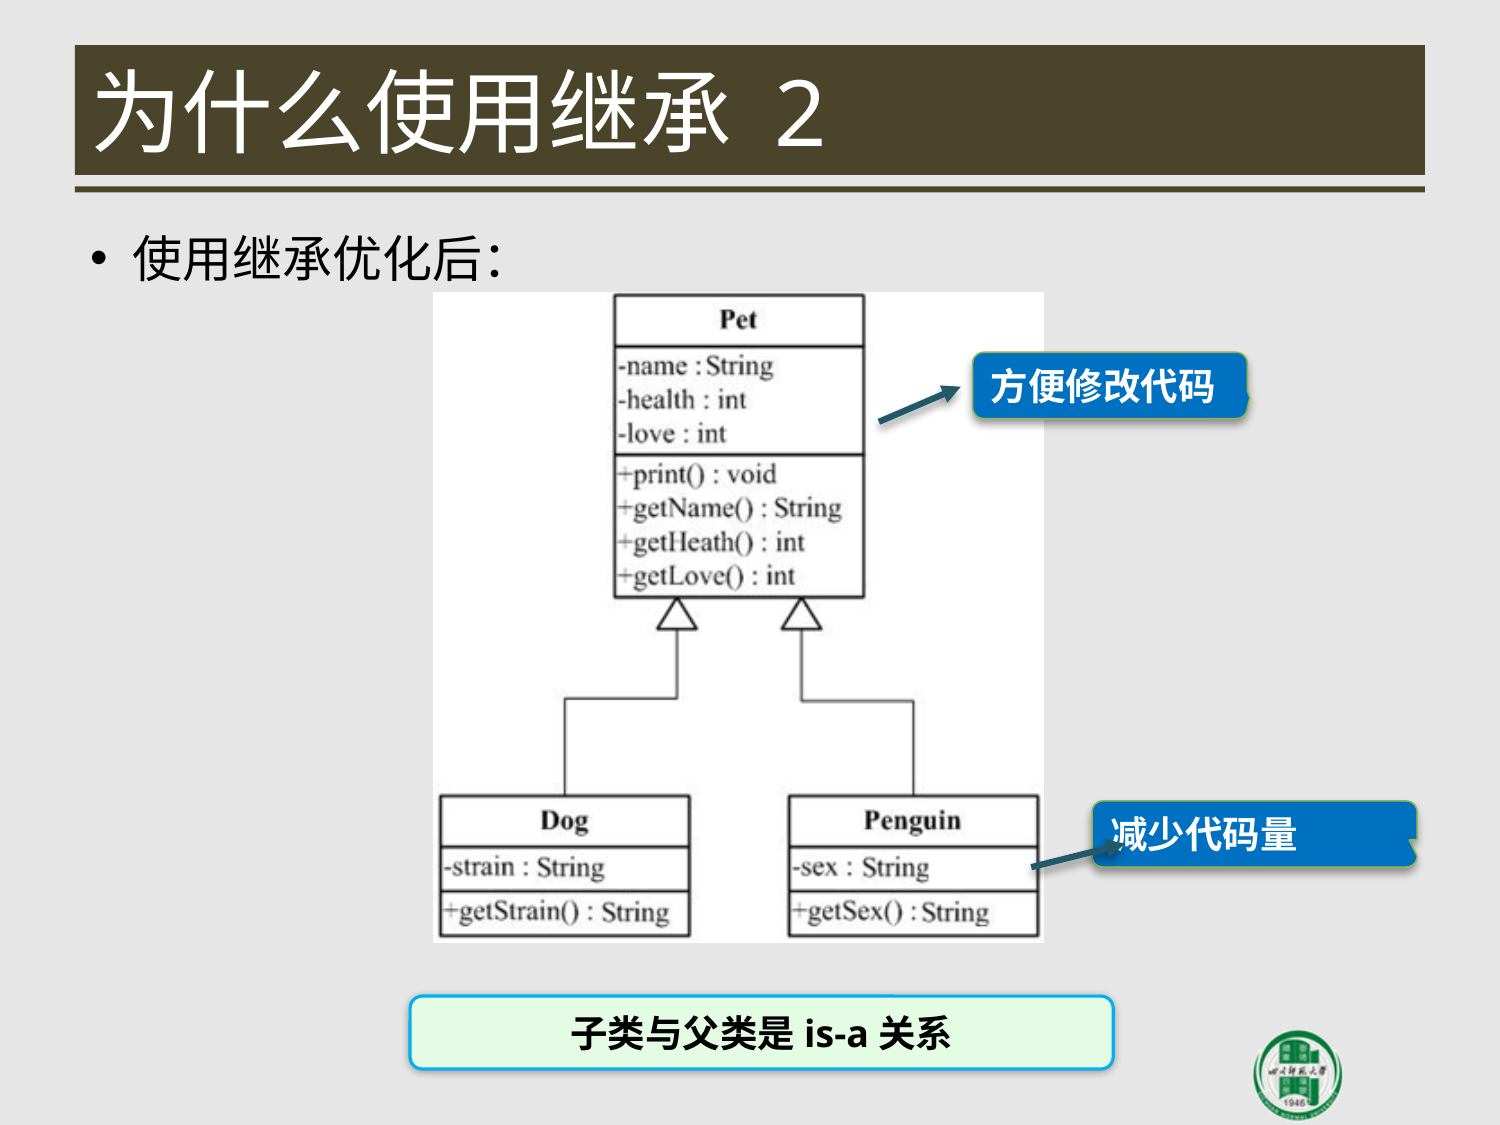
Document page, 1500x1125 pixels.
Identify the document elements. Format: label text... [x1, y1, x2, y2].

picture [1250, 1021, 1355, 1124]
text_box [1030, 843, 1126, 868]
list 使用继承优化后： [75, 219, 1425, 1005]
title 为什么使用继承 2 [75, 45, 1425, 175]
picture [433, 292, 1044, 943]
text_box 减少代码量 [1092, 800, 1418, 868]
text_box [878, 386, 962, 423]
text_box 子类与父类是is-a关系 [410, 996, 1114, 1070]
text_box 方便修改代码 [1049, 352, 1250, 419]
